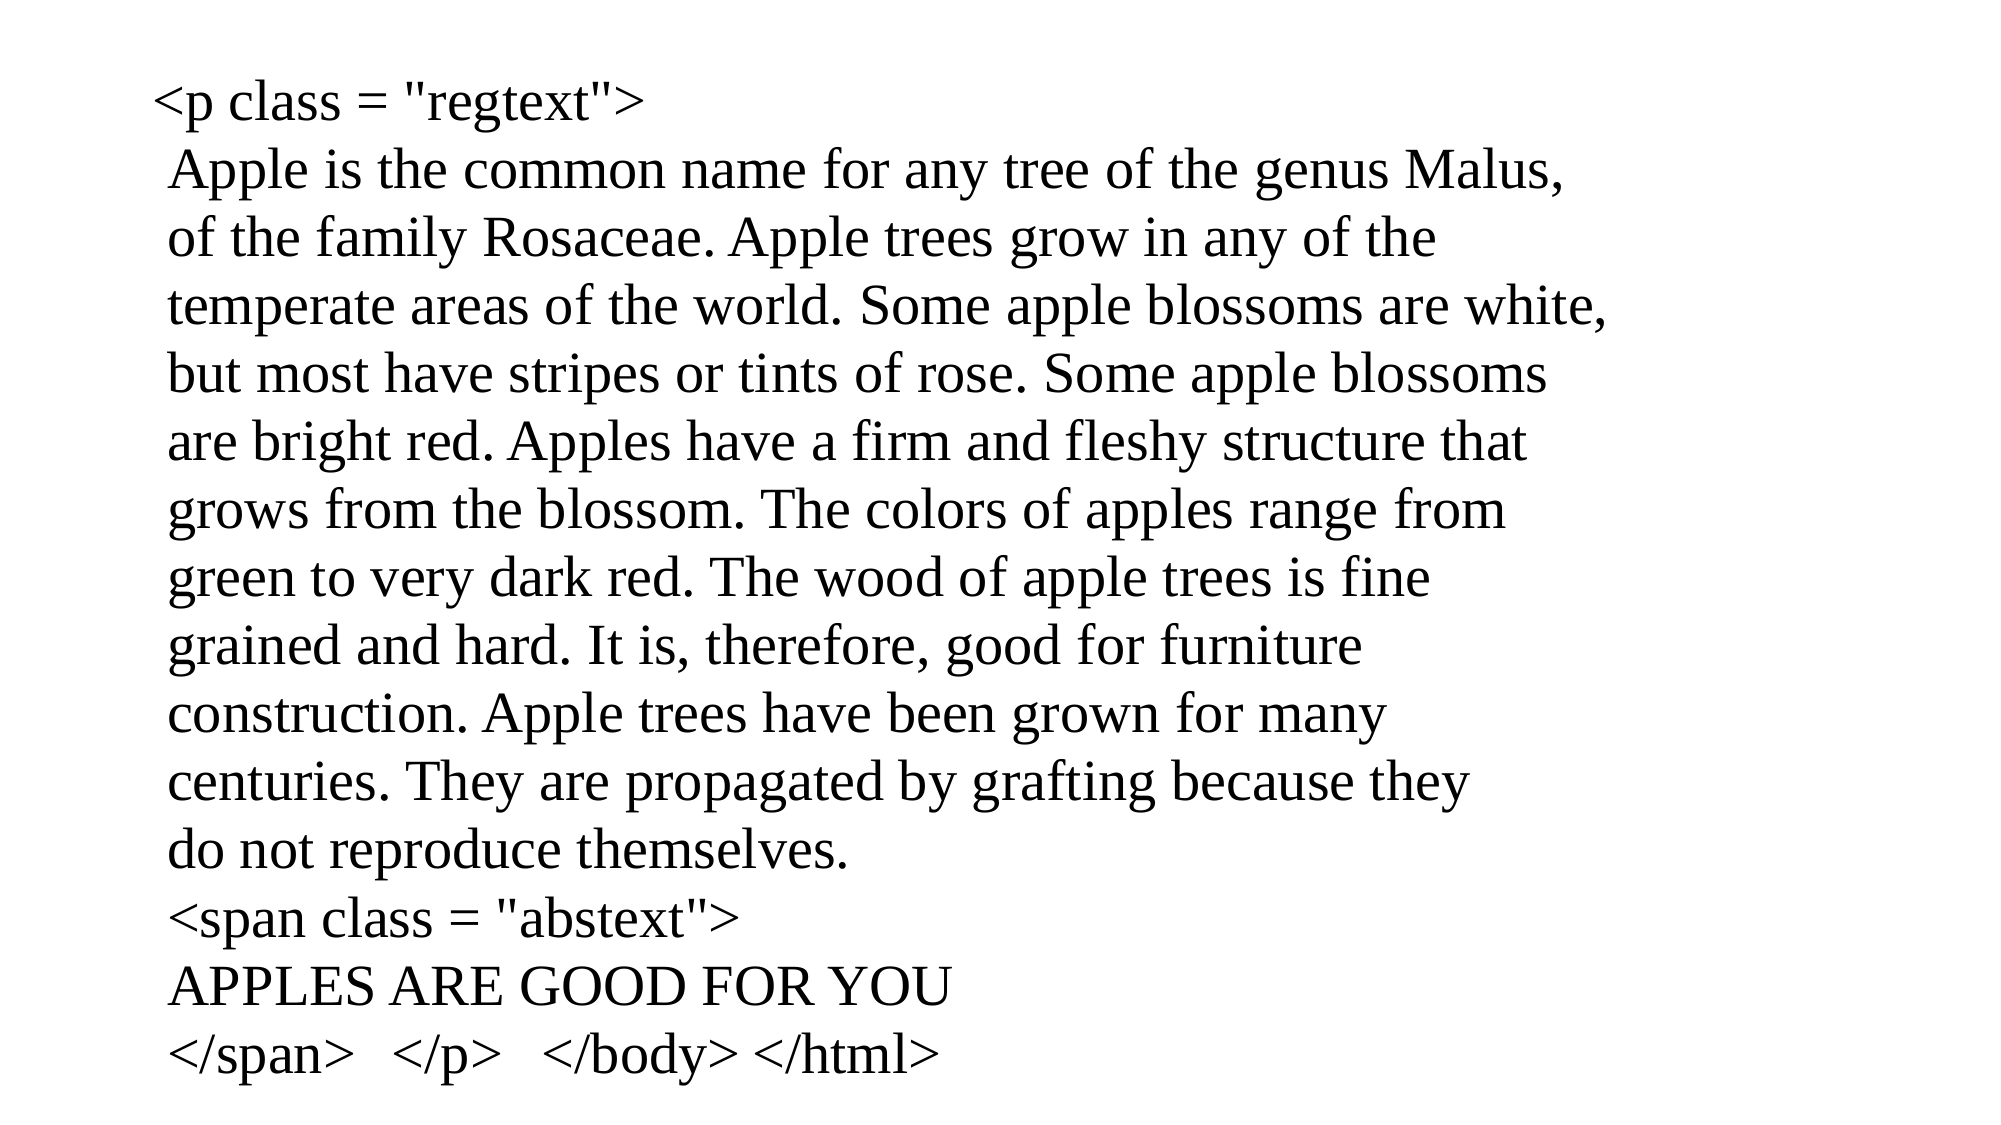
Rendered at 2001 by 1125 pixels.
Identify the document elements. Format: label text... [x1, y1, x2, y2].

list <p class = "regtext"> Apple is the common name for any tree of the genus Malus, of the family Rosaceae. Apple trees grow in any of the temperate areas of the world. Some apple blossoms are white, but most have stripes or tints of rose. Some apple blossoms are bright red. Apples have a firm and fleshy structure that grows from the blossom. The colors of apples range from green to very dark red. The wood of apple trees is fine grained and hard. It is, therefore, good for furniture construction. Apple trees have been grown for many centuries. They are propagated by grafting because they do not reproduce themselves. <span class = "abstext"> APPLES ARE GOOD FOR YOU </span> </p> </body> </html> [137, 62, 1863, 1125]
